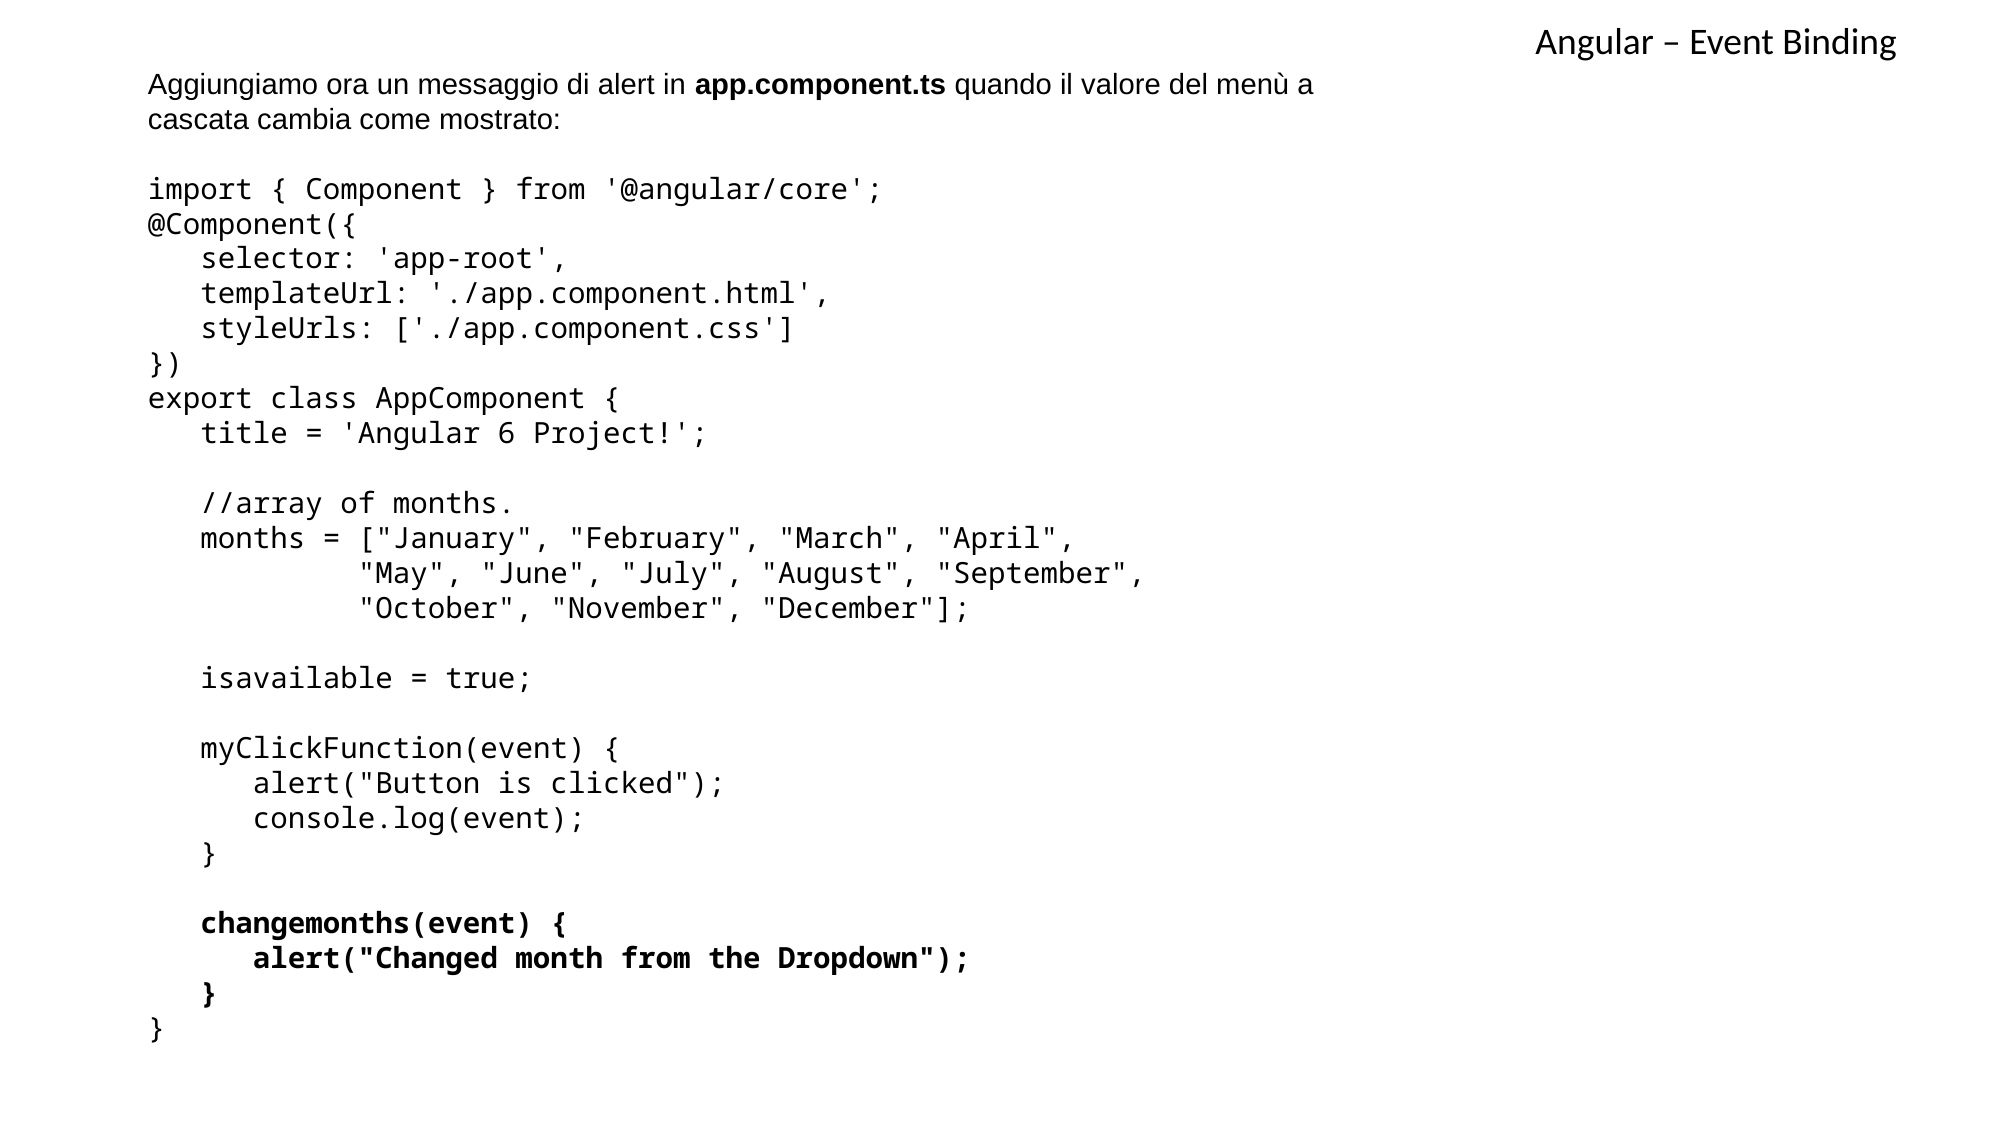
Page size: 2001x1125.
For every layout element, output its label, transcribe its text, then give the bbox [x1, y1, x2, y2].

text_box Angular – Event Binding [1520, 9, 2000, 69]
text_box Aggiungiamo ora un messaggio di alert in app.component.ts quando il valore del menù a cascata cambia come mostrato: import { Component } from '@angular/core'; @Component({ selector: 'app-root', templateUrl: './app.component.html', styleUrls: ['./app.component.css'] }) export class AppComponent { title = 'Angular 6 Project!'; //array of months. months = ["January", "February", "March", "April", "May", "June", "July", "August", "September", "October", "November", "December"]; isavailable = true; myClickFunction(event) { alert("Button is clicked"); console.log(event); } changemonths(event) { alert("Changed month from the Dropdown"); } } [133, 57, 1385, 782]
